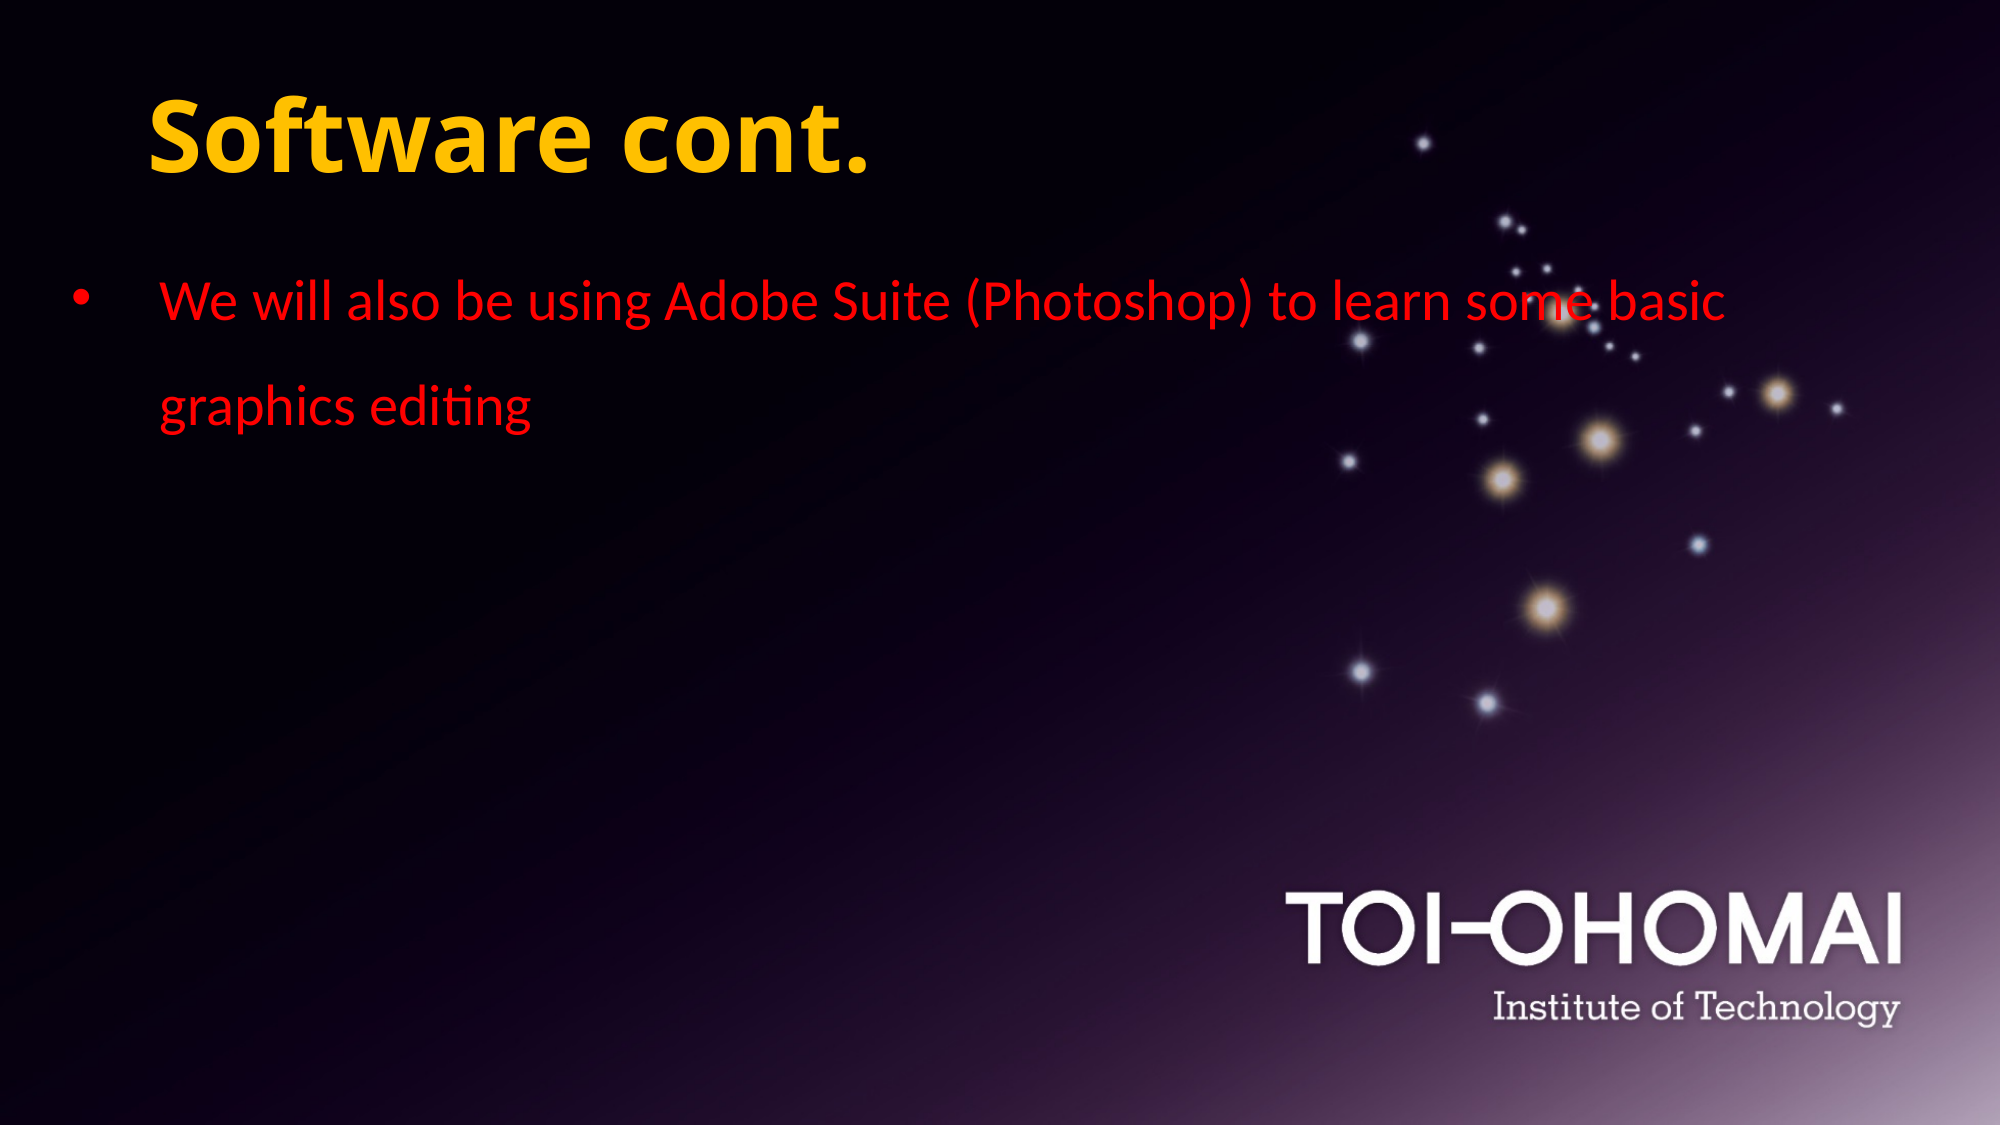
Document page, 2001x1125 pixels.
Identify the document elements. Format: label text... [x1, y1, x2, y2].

list We will also be using Adobe Suite (Photoshop) to learn some basic graphics editing [56, 219, 1833, 839]
title Software cont. [132, 81, 1833, 200]
picture [0, 0, 2000, 1125]
